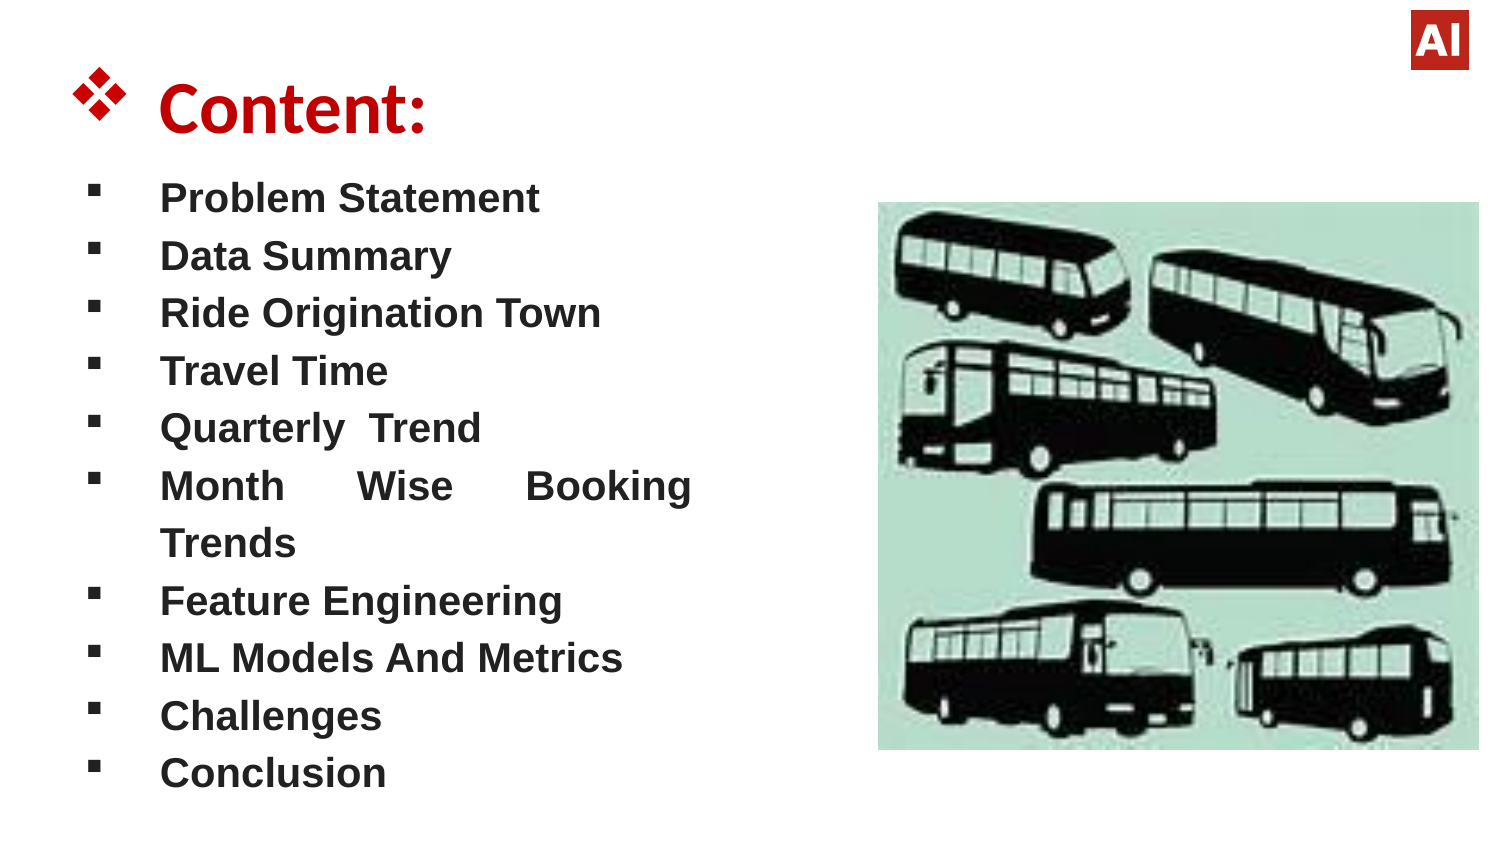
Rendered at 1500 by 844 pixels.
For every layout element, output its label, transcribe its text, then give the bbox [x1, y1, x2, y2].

title Content: [51, 43, 1449, 167]
picture [1411, 10, 1469, 70]
picture [877, 202, 1480, 750]
list Problem Statement Data Summary Ride Origination Town Travel Time Quarterly Trend Month Wise Booking Trends Feature Engineering ML Models And Metrics Challenges Conclusion [51, 148, 708, 750]
